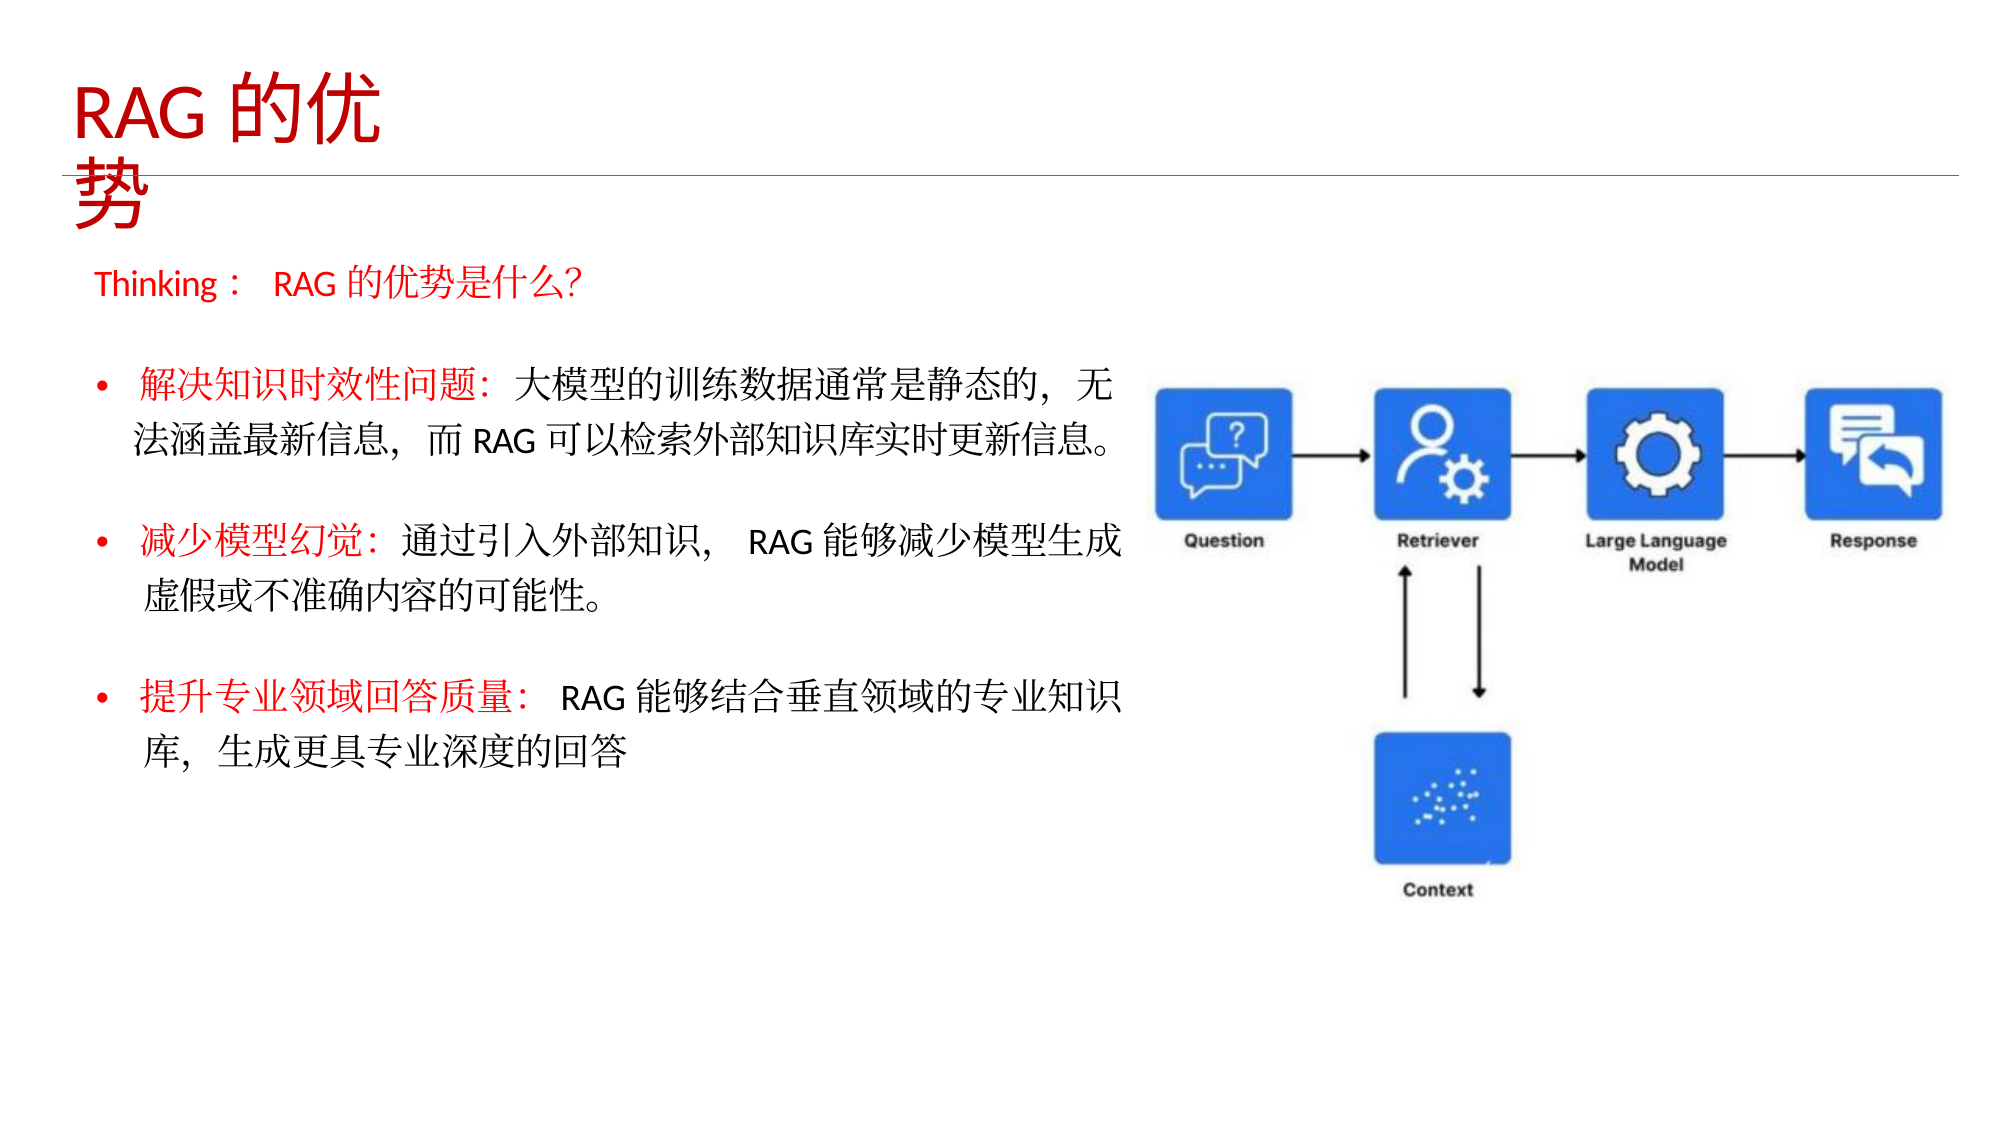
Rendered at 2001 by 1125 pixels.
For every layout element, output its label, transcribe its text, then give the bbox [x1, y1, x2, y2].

picture [1146, 371, 1950, 903]
text_box Thinking：RAG的优势是什么？ • 解决知识时效性问题：大模型的训练数据通常是静态的，无 法涵盖最新信息，而RAG可以检索外部知识库实时更新信息。 • 减少模型幻觉：通过引入外部知识，RAG能够减少模型生成 虚假或不准确内容的可能性。 • 提升专业领域回答质量：RAG能够结合垂直领域的专业知识 库，生成更具专业深度的回答 [92, 260, 1132, 775]
text_box RAG的优势 [70, 68, 442, 158]
